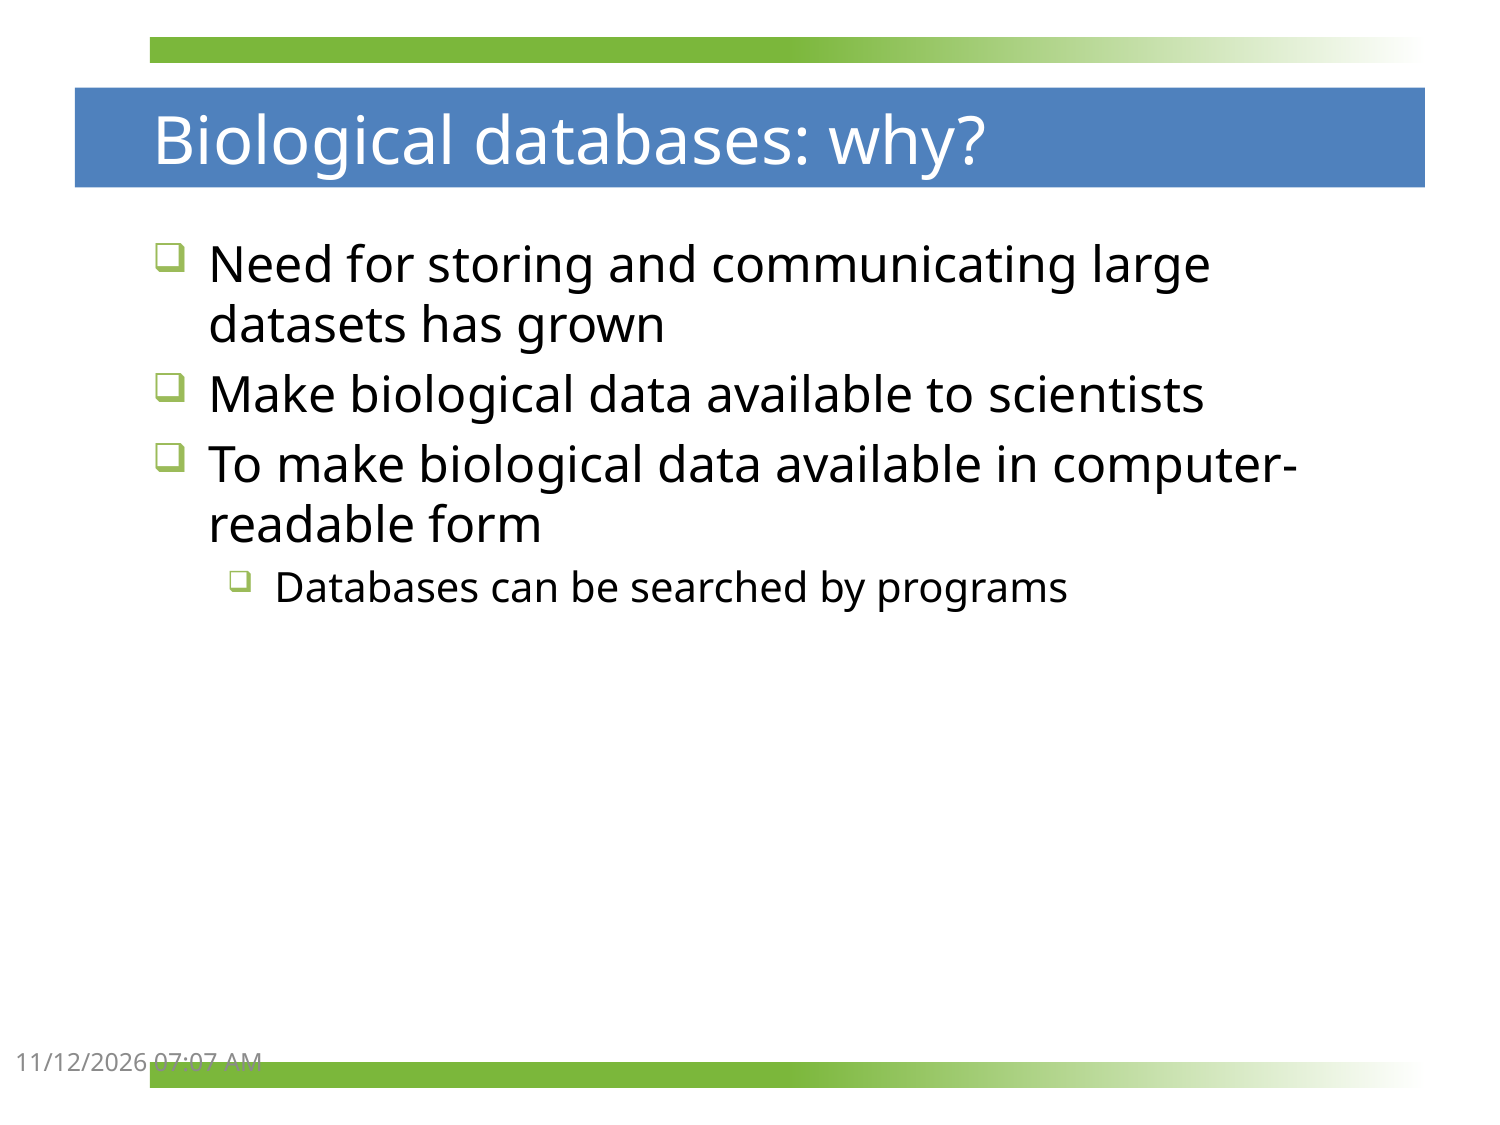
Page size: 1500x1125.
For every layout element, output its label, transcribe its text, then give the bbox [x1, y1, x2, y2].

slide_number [0, 1024, 350, 1103]
title Biological databases: why? [137, 87, 1425, 188]
list Need for storing and communicating large datasets has grown Make biological data available to scientists To make biological data available in computer-readable form Databases can be searched by programs [137, 224, 1425, 1005]
